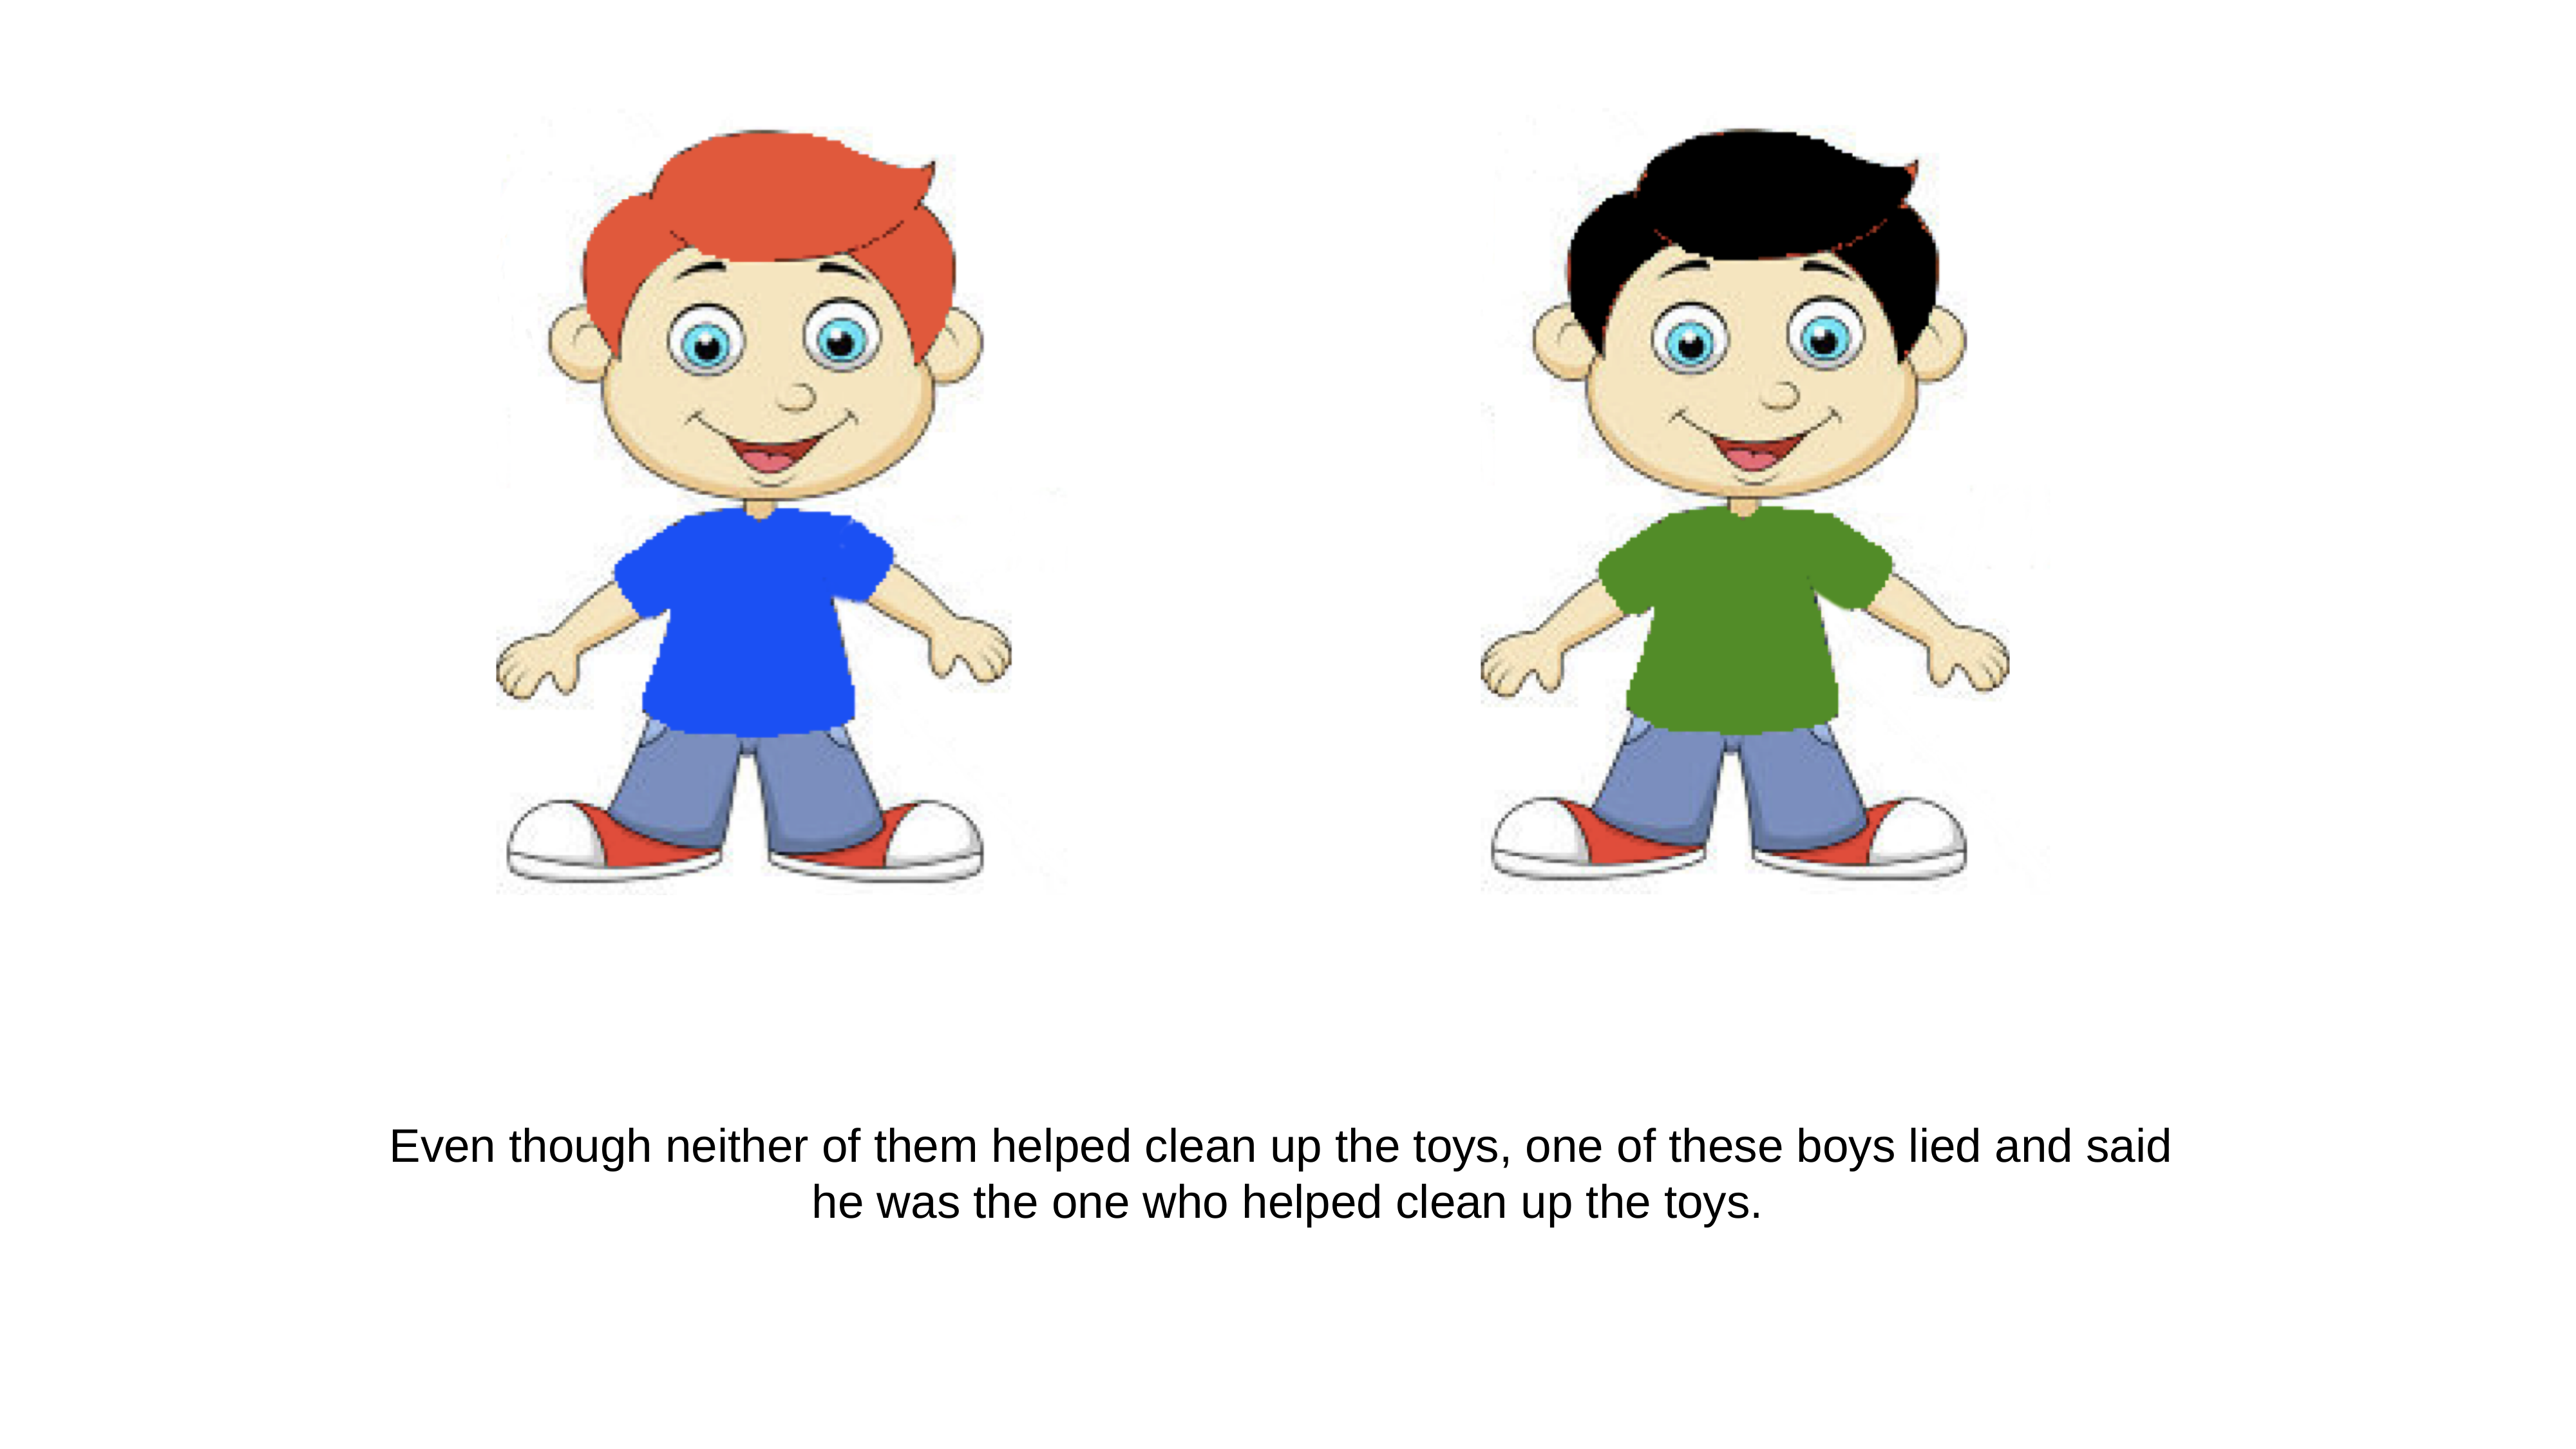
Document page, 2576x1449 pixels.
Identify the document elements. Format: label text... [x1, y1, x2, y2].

picture [408, 57, 1099, 943]
text_box Even though neither of them helped clean up the toys, one of these boys lied and said he was the one who helped clean up the toys. [383, 1110, 2192, 1233]
picture [1395, 90, 2136, 936]
